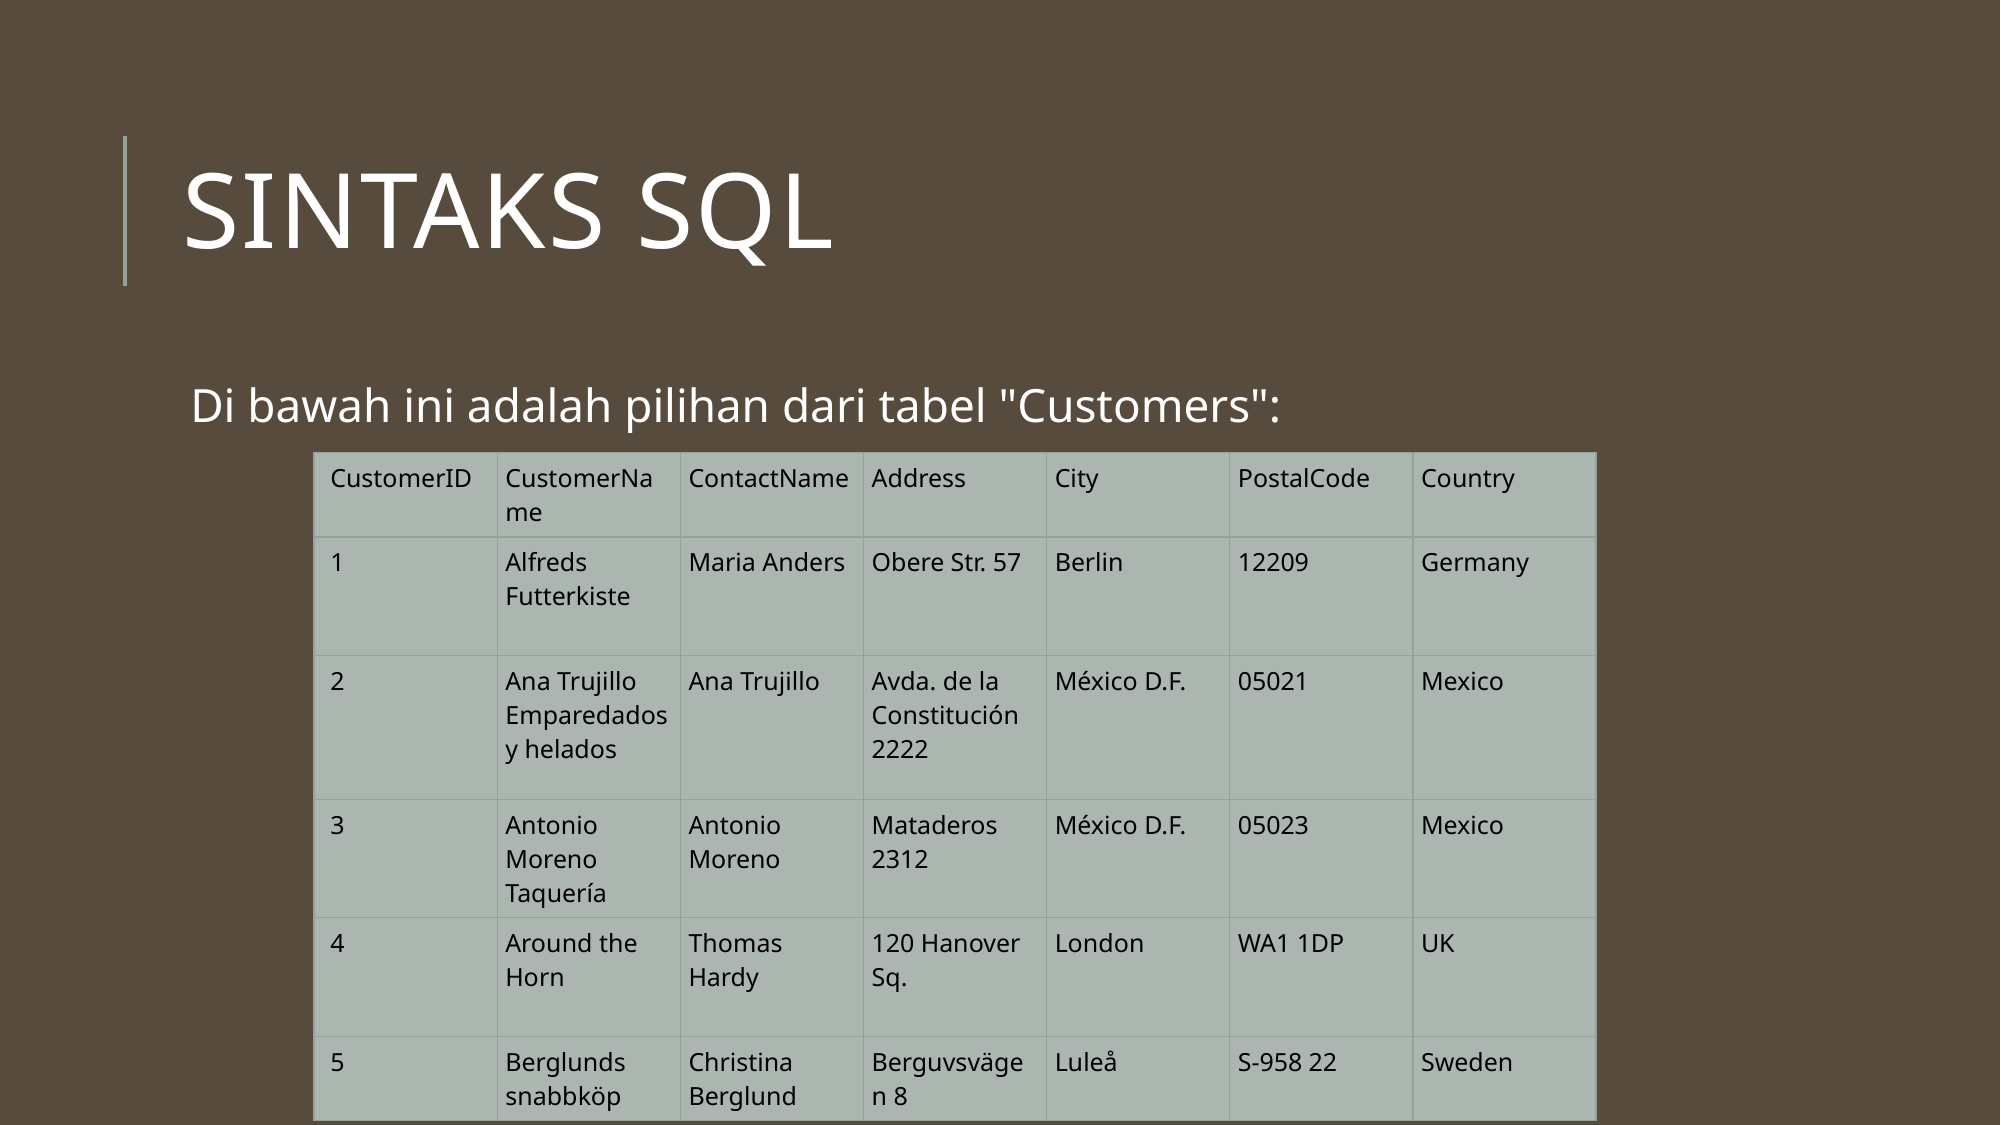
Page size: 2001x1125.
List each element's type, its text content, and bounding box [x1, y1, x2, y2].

table_header Address [864, 453, 1046, 536]
table_cell Berlin [1047, 538, 1229, 655]
table_cell México D.F. [1047, 656, 1229, 799]
table_cell 12209 [1230, 538, 1412, 655]
table_header CustomerName [498, 453, 680, 536]
table_header Country [1414, 453, 1595, 536]
table_cell Germany [1414, 538, 1595, 655]
list Di bawah ini adalah pilihan dari tabel "Customers": [168, 375, 1763, 1035]
table_cell Around the Horn [498, 918, 680, 1036]
table_header PostalCode [1230, 453, 1412, 536]
table_cell Ana Trujillo [681, 656, 863, 799]
table_cell Mexico [1414, 656, 1595, 799]
table_cell Christina Berglund [681, 1037, 863, 1120]
table_cell Ana Trujillo Emparedados y helados [498, 656, 680, 799]
table_cell Sweden [1414, 1037, 1595, 1120]
table_cell Thomas Hardy [681, 918, 863, 1036]
table_cell 1 [315, 538, 497, 655]
table_cell Avda. de la Constitución 2222 [864, 656, 1046, 799]
table_cell 3 [315, 800, 497, 917]
table_cell 05021 [1230, 656, 1412, 799]
table_cell 120 Hanover Sq. [864, 918, 1046, 1036]
table_cell London [1047, 918, 1229, 1036]
table_cell UK [1414, 918, 1595, 1036]
table_cell 05023 [1230, 800, 1412, 917]
table_cell WA1 1DP [1230, 918, 1412, 1036]
table_cell Berglunds snabbköp [498, 1037, 680, 1120]
table_cell Berguvsvägen 8 [864, 1037, 1046, 1120]
table_cell Antonio Moreno [681, 800, 863, 917]
table_cell México D.F. [1047, 800, 1229, 917]
table_header City [1047, 453, 1229, 536]
table_header CustomerID [315, 453, 497, 536]
title Sintaks SQL [168, 96, 1763, 342]
table_cell Antonio Moreno Taquería [498, 800, 680, 917]
table_cell Mataderos 2312 [864, 800, 1046, 917]
table_cell Obere Str. 57 [864, 538, 1046, 655]
table_cell S-958 22 [1230, 1037, 1412, 1120]
table_cell Alfreds Futterkiste [498, 538, 680, 655]
table_cell 5 [315, 1037, 497, 1120]
table_cell 4 [315, 918, 497, 1036]
table_header ContactName [681, 453, 863, 536]
table_cell Maria Anders [681, 538, 863, 655]
table_cell Luleå [1047, 1037, 1229, 1120]
table_cell 2 [315, 656, 497, 799]
table_cell Mexico [1414, 800, 1595, 917]
